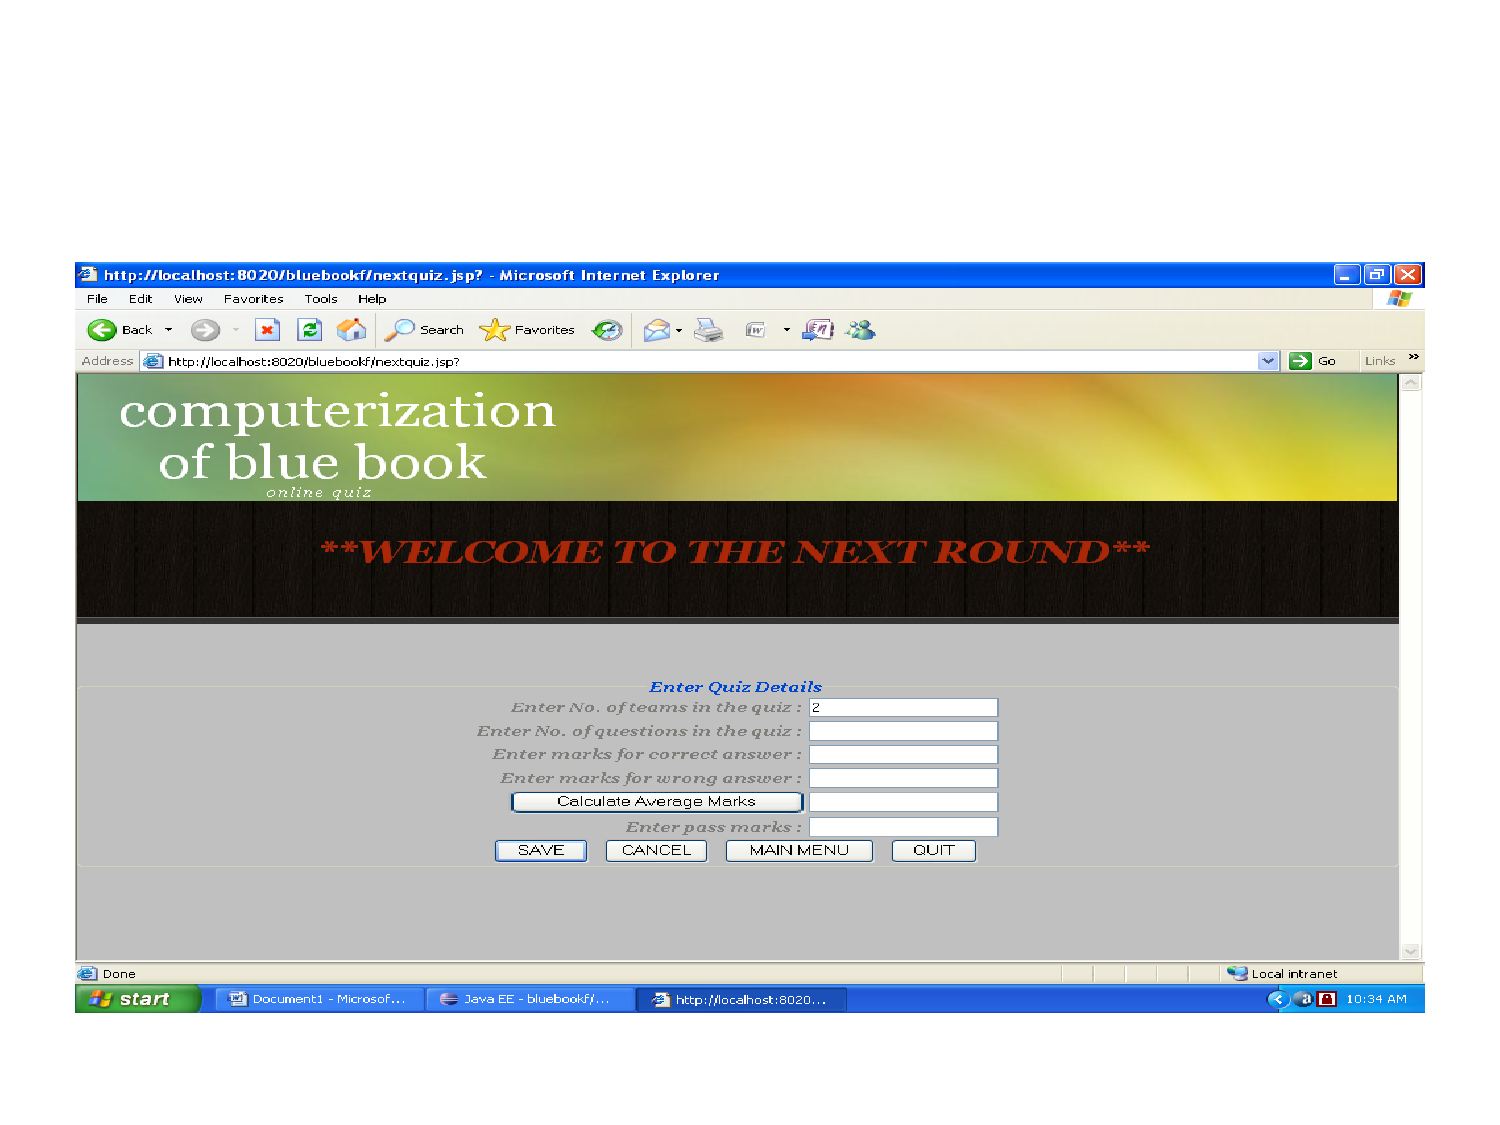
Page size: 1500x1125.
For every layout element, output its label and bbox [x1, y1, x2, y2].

picture [74, 262, 1426, 1013]
